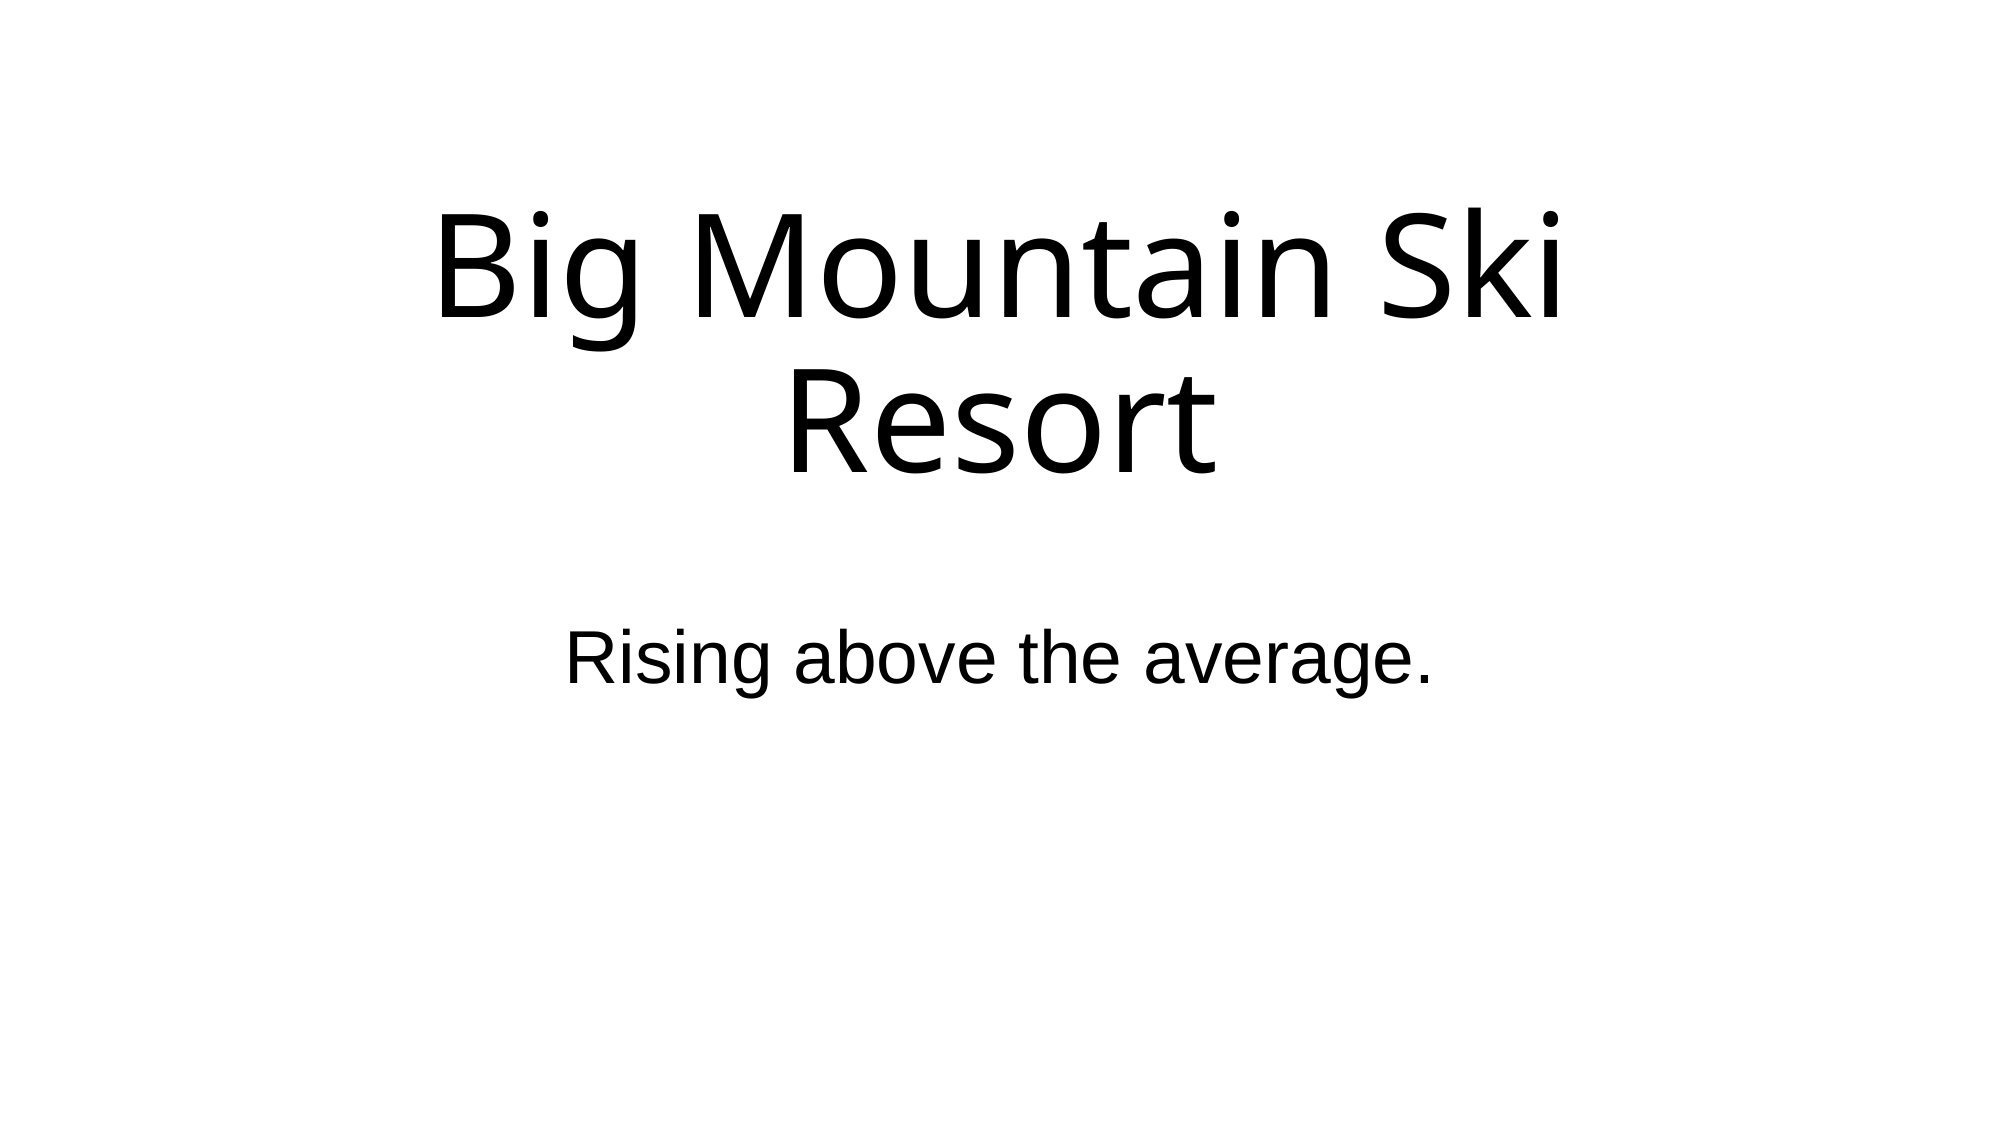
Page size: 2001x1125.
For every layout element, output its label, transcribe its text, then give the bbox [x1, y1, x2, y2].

title Big Mountain Ski Resort [249, 184, 1750, 512]
subtitle Rising above the average. [249, 535, 1750, 954]
